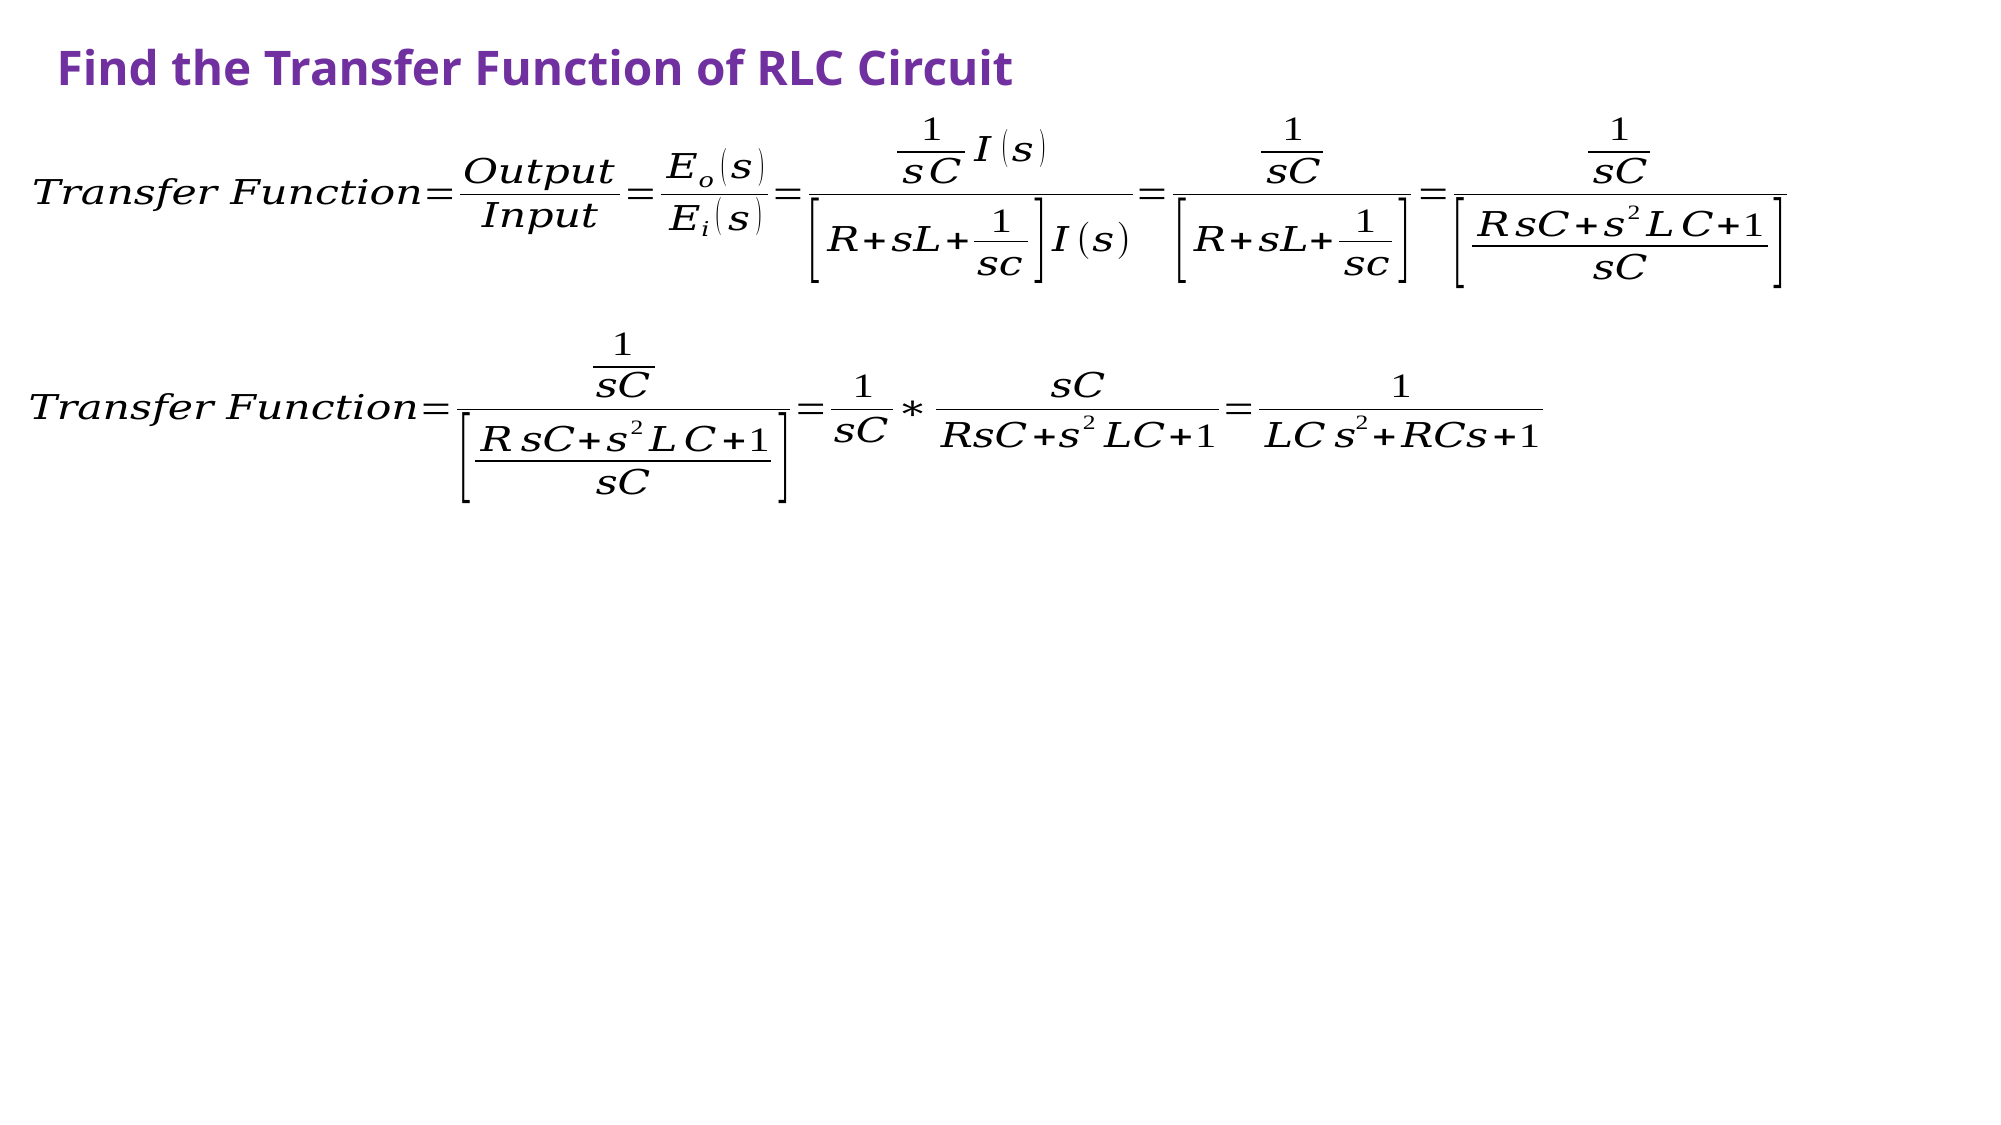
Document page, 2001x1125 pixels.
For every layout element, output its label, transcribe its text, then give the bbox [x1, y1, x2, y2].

title Find the Transfer Function of RLC Circuit [41, 35, 1767, 104]
